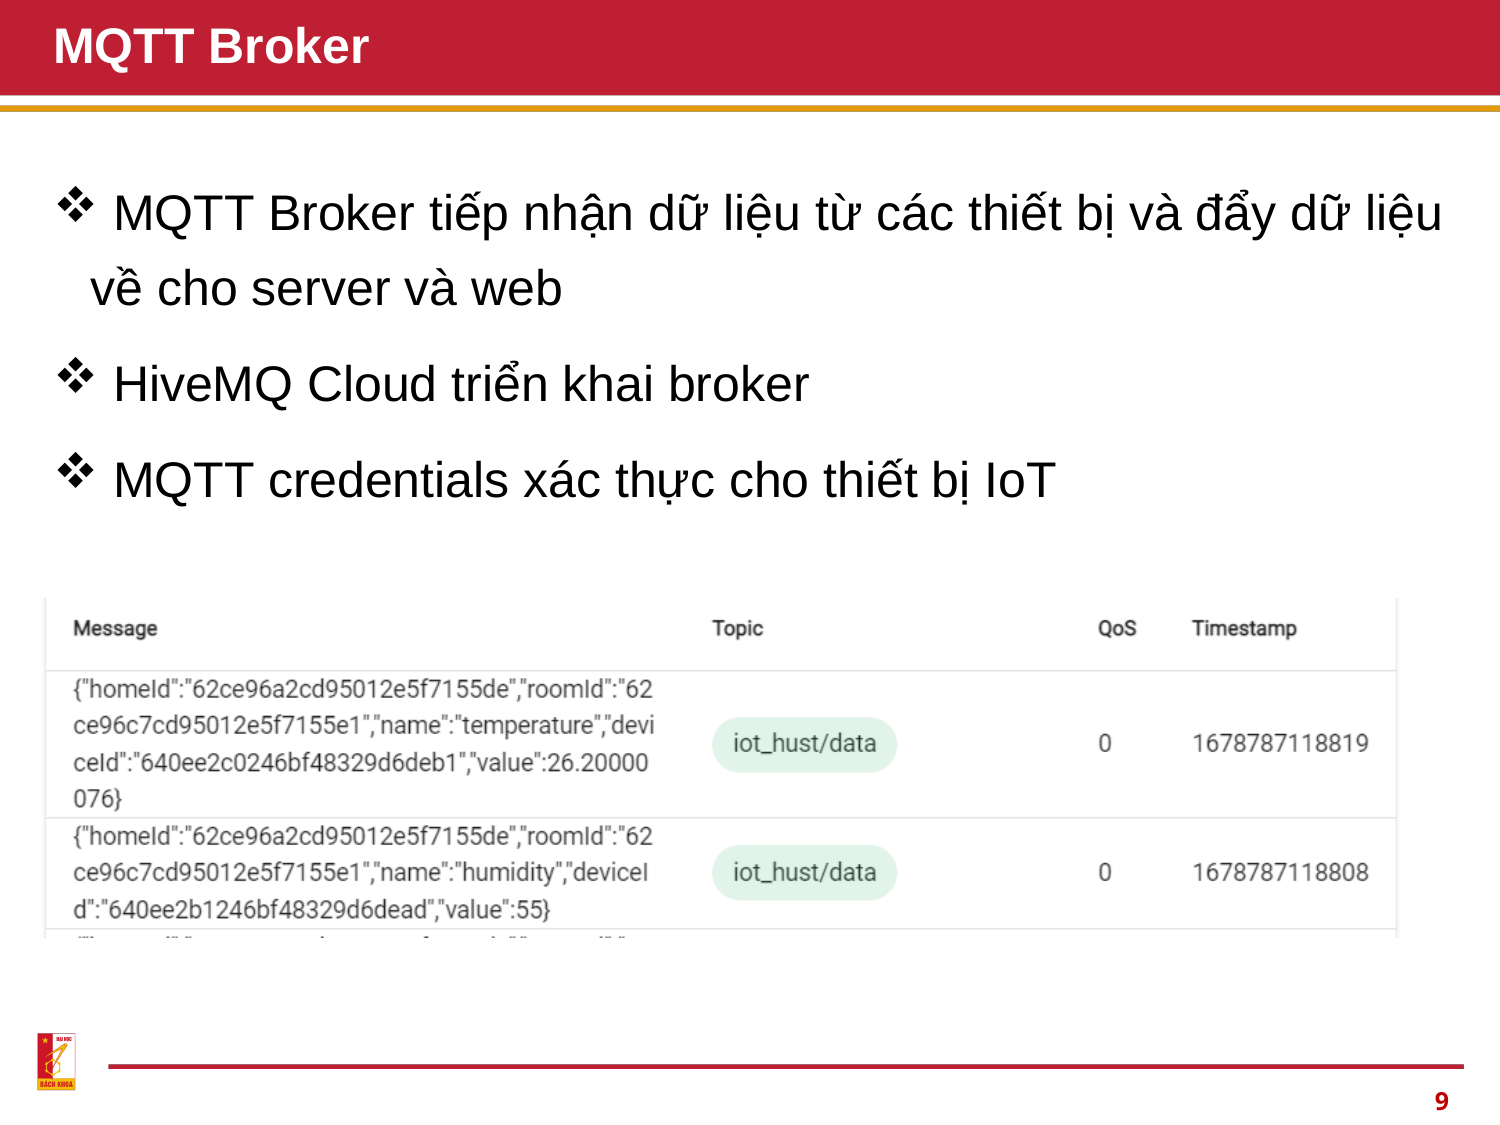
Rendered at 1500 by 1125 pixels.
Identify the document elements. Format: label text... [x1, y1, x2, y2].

slide_number 8 [1126, 1078, 1464, 1125]
list MQTT Broker tiếp nhận dữ liệu từ các thiết bị và đẩy dữ liệu về cho server và web HiveMQ Cloud triển khai broker MQTT credentials xác thực cho thiết bị IoT [38, 157, 1462, 487]
title MQTT Broker [38, 12, 1462, 87]
picture [0, 0, 1500, 1125]
